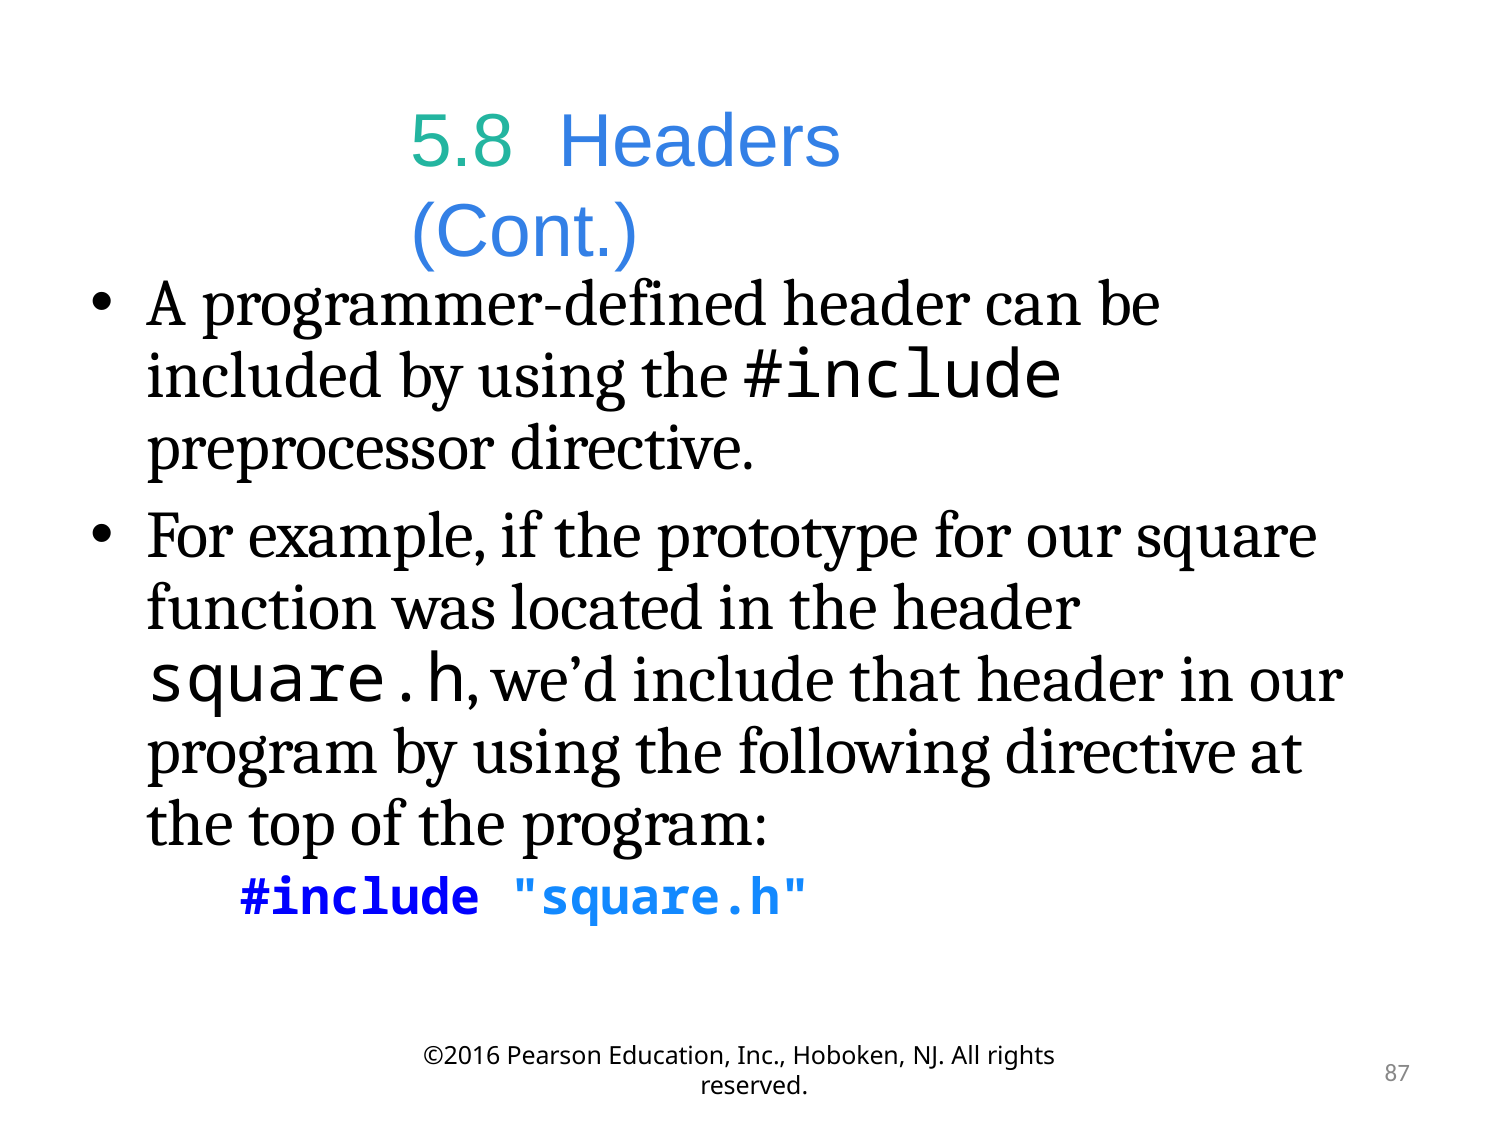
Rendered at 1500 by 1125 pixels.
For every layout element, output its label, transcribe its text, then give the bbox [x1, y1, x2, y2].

text_box 85 [1380, 1060, 1415, 1087]
footer ©2016 Pearson Education, Inc., Hoboken, NJ. All rights reserved. [421, 1034, 1092, 1125]
text_box A programmer-defined header can be included by using the #include preprocessor directive. For example, if the prototype for our square function was located in the header square.h, we’d include that header in our program by using the following directive at the top of the program: #include "square.h" [87, 258, 1390, 925]
title 5.8 Headers (Cont.) [408, 89, 1092, 258]
